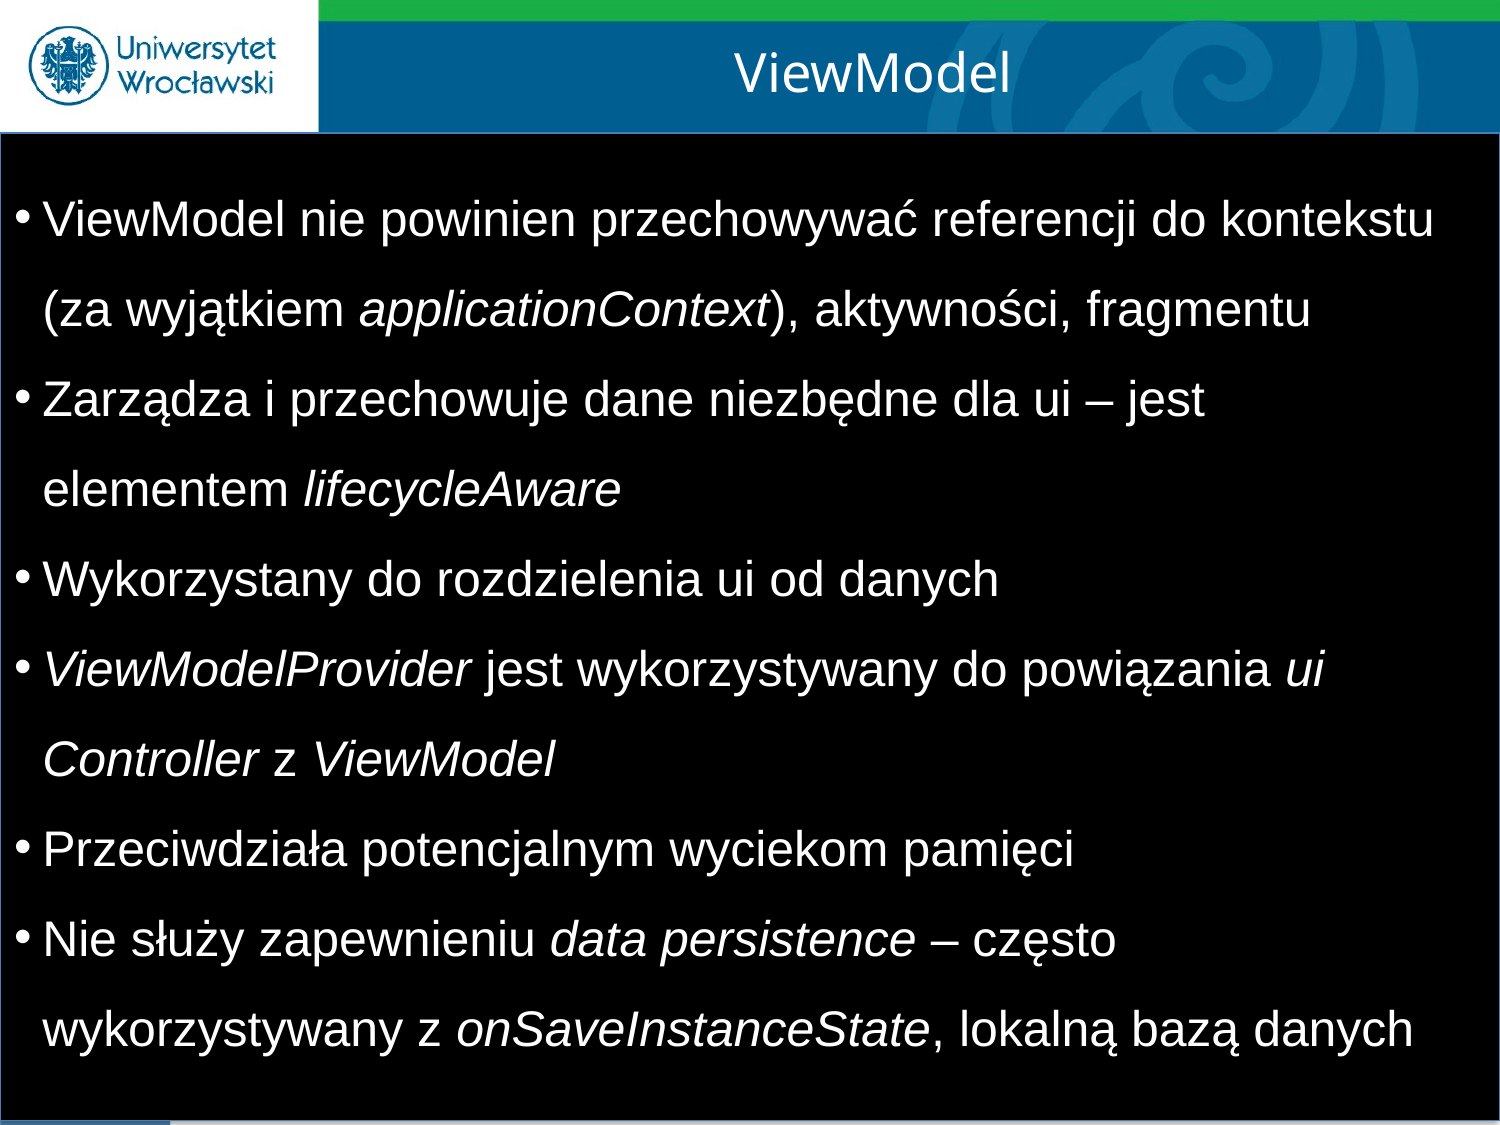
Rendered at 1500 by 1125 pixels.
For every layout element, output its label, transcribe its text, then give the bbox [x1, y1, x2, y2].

text_box [0, 132, 1500, 1121]
text_box ViewModel nie powinien przechowywać referencji do kontekstu (za wyjątkiem applicationContext), aktywności, fragmentu Zarządza i przechowuje dane niezbędne dla ui – jest elementem lifecycleAware Wykorzystany do rozdzielenia ui od danych ViewModelProvider jest wykorzystywany do powiązania ui Controller z ViewModel Przeciwdziała potencjalnym wyciekom pamięci Nie służy zapewnieniu data persistence – często wykorzystywany z onSaveInstanceState, lokalną bazą danych [0, 148, 1482, 1064]
picture [0, 0, 1500, 132]
text_box ViewModel [324, 30, 1424, 111]
picture [0, 1121, 1500, 1125]
